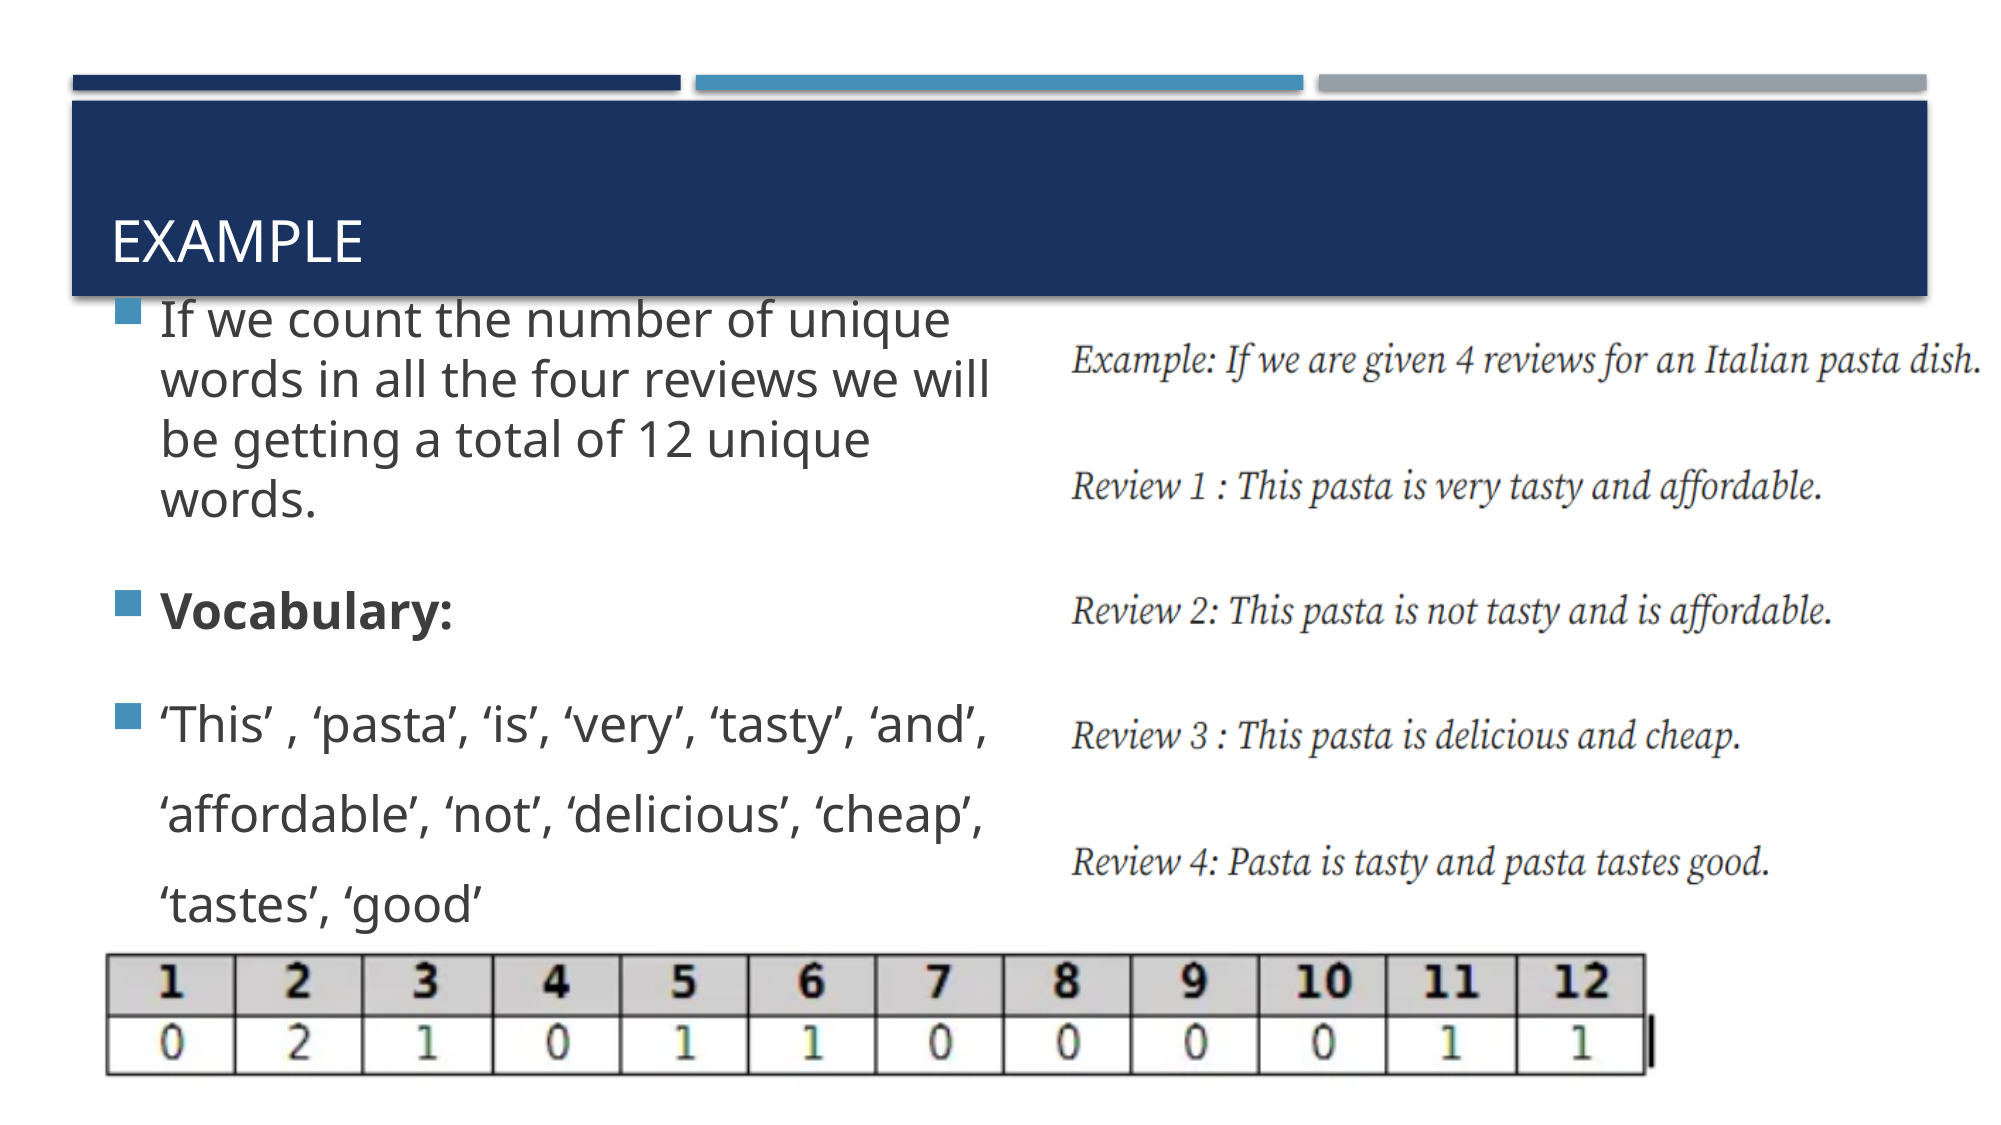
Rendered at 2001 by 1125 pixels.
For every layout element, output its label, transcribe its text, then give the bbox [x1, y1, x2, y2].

title Example [95, 115, 1905, 282]
picture [1064, 323, 2000, 897]
list If we count the number of unique words in all the four reviews we will be getting a total of 12 unique words. Vocabulary: ‘This’ , ‘pasta’, ‘is’, ‘very’, ‘tasty’, ‘and’, ‘affordable’, ‘not’, ‘delicious’, ‘cheap’, ‘tastes’, ‘good’ Review 4: [95, 279, 1050, 940]
picture [94, 942, 1664, 1093]
